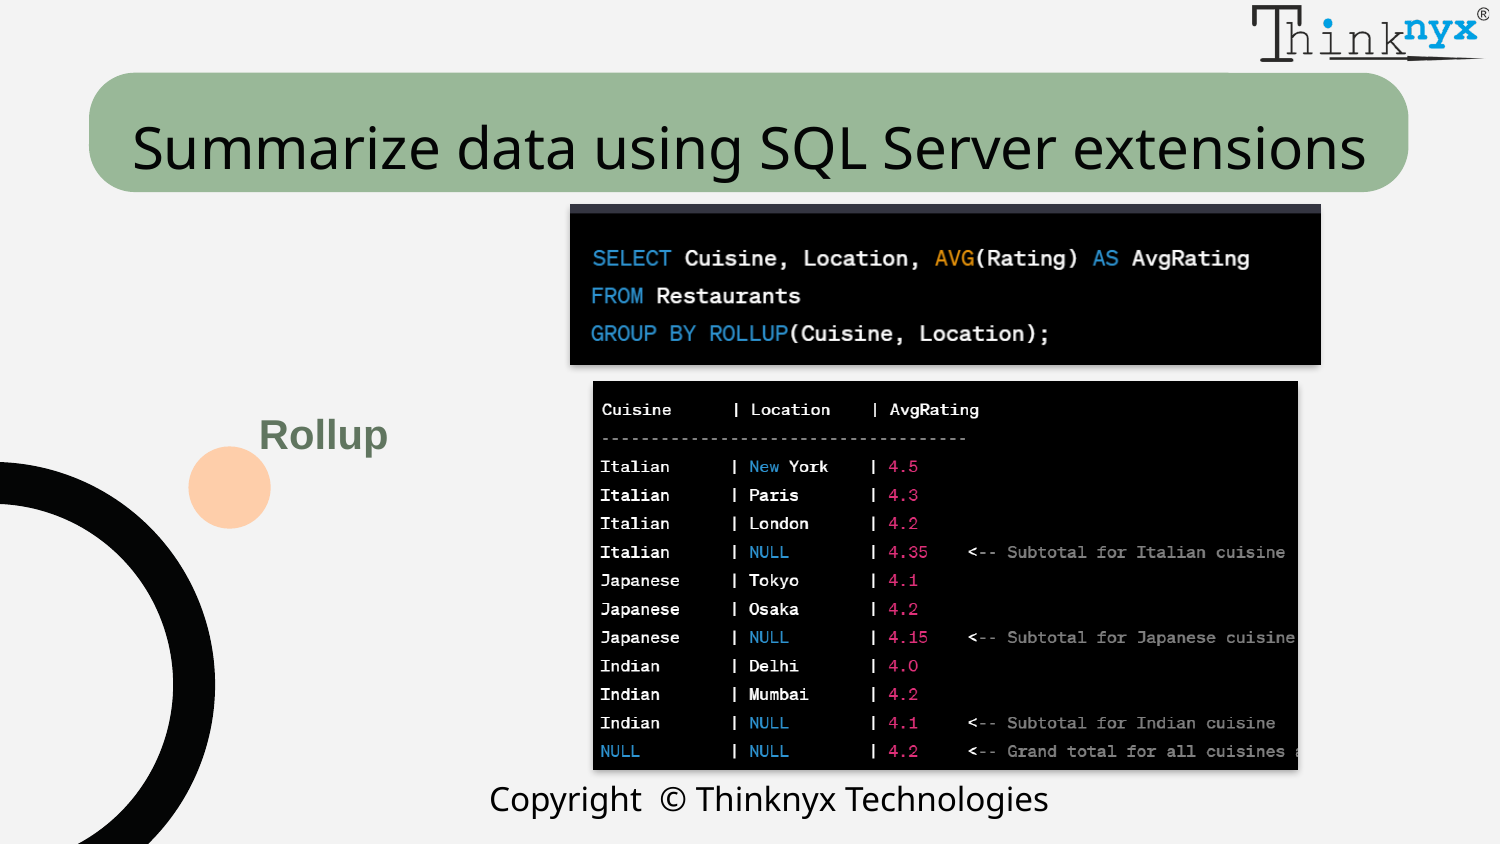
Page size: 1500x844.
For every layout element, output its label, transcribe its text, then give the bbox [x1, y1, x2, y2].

picture [1252, 5, 1490, 62]
picture [570, 204, 1321, 365]
text_box [188, 466, 271, 529]
text_box Rollup [77, 400, 571, 466]
picture [593, 381, 1299, 770]
title Summarize data using SQL Server extensions [116, 100, 1383, 172]
